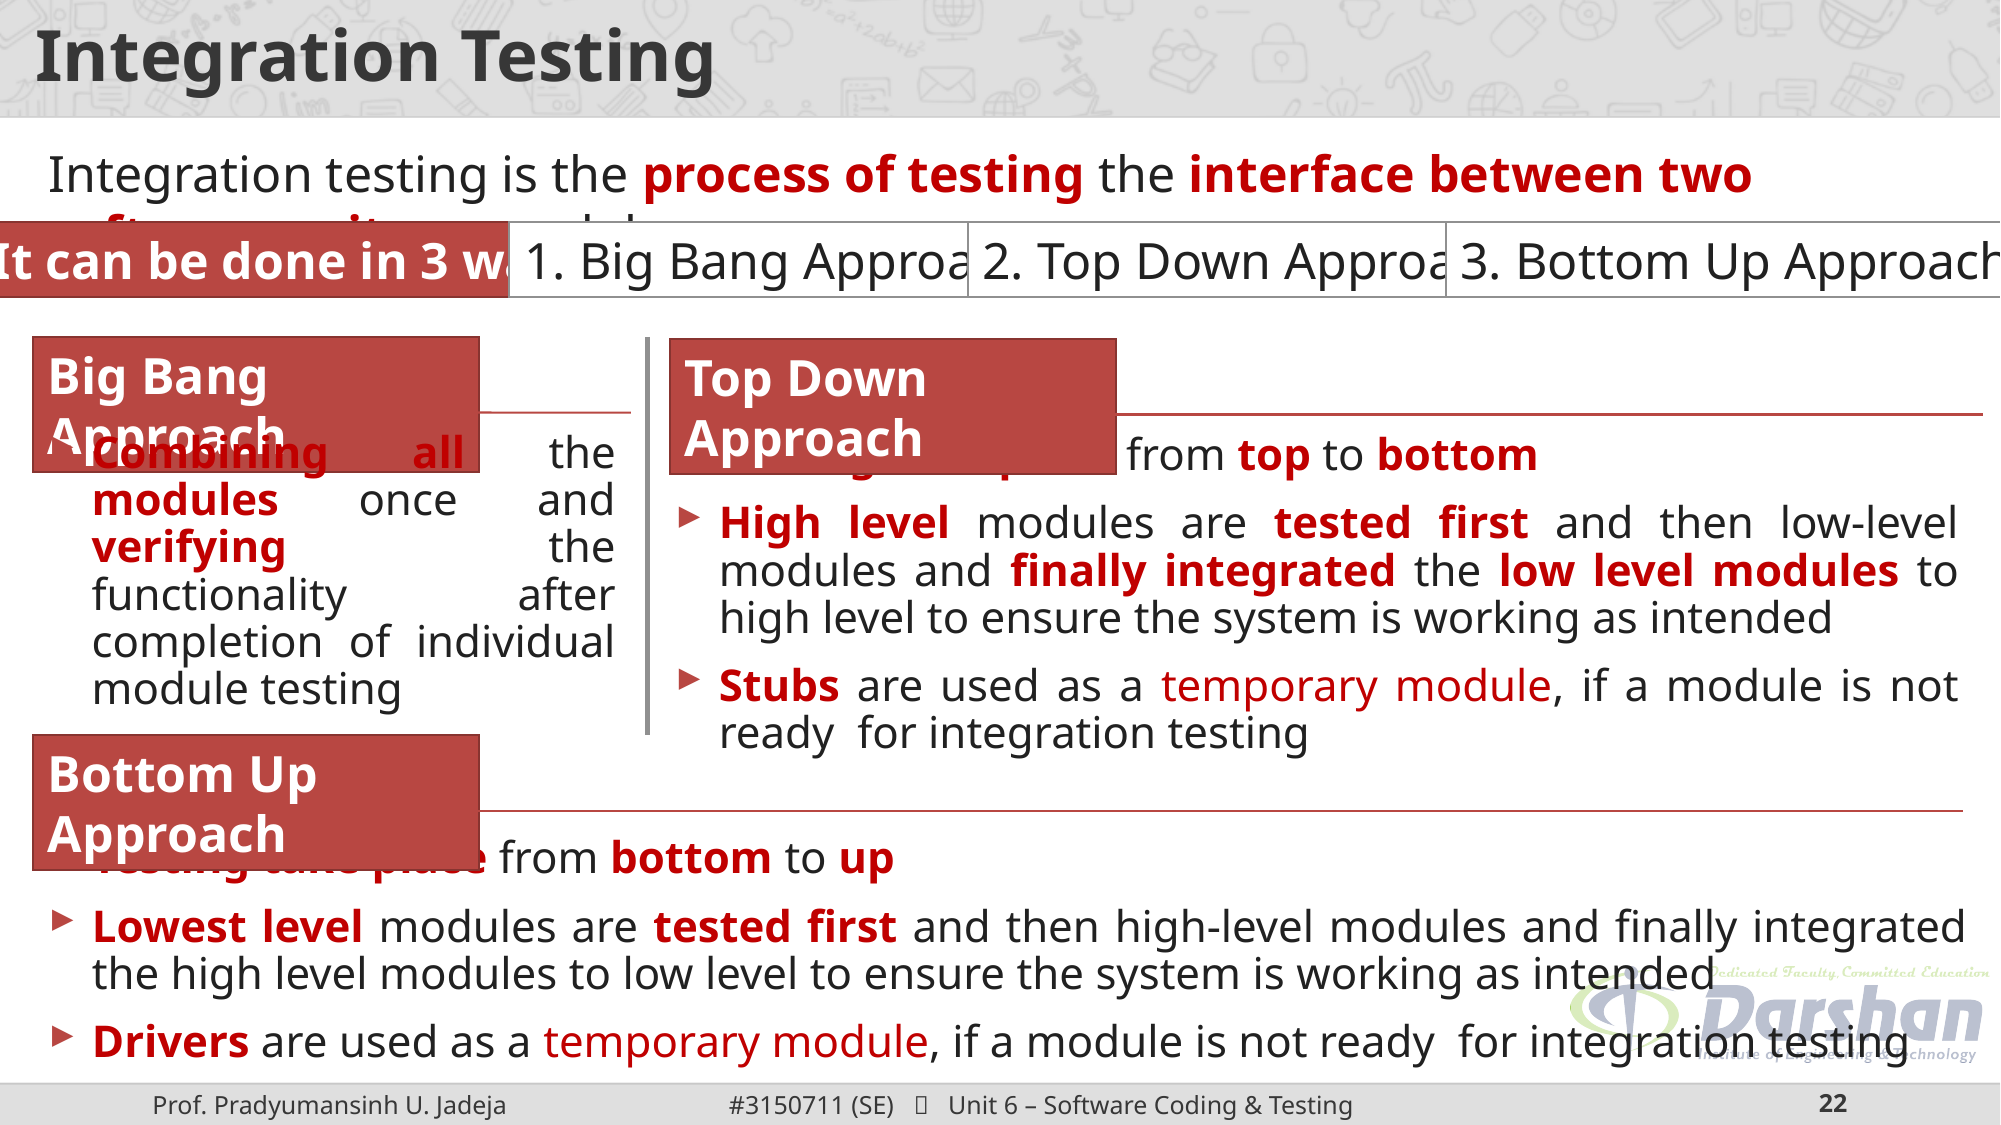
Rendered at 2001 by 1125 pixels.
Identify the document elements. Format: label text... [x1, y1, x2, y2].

text_box 1. Big Bang Approach [508, 221, 967, 298]
text_box Testing take place from top to bottom High level modules are tested first and then low-level modules and finally integrated the low level modules to high level to ensure the system is working as intended Stubs are used as a temporary module, if a module is not ready for integration testing [660, 425, 1974, 784]
text_box Testing take place from bottom to up Lowest level modules are tested first and then high-level modules and finally integrated the high level modules to low level to ensure the system is working as intended Drivers are used as a temporary module, if a module is not ready for integration testing [33, 828, 1983, 1079]
text_box Integration testing is the process of testing the interface between two software units or modules [33, 135, 1983, 221]
text_box Bottom Up Approach [32, 734, 480, 871]
text_box 2. Top Down Approach [967, 221, 1445, 298]
text_box Top Down Approach [669, 338, 1117, 475]
title Integration Testing [0, 0, 2000, 117]
text_box Big Bang Approach [32, 336, 480, 473]
text_box Combining all the modules once and verifying the functionality after completion of individual module testing [33, 423, 631, 658]
text_box It can be done in 3 ways [0, 221, 508, 298]
text_box 3. Bottom Up Approach [1445, 221, 2000, 298]
